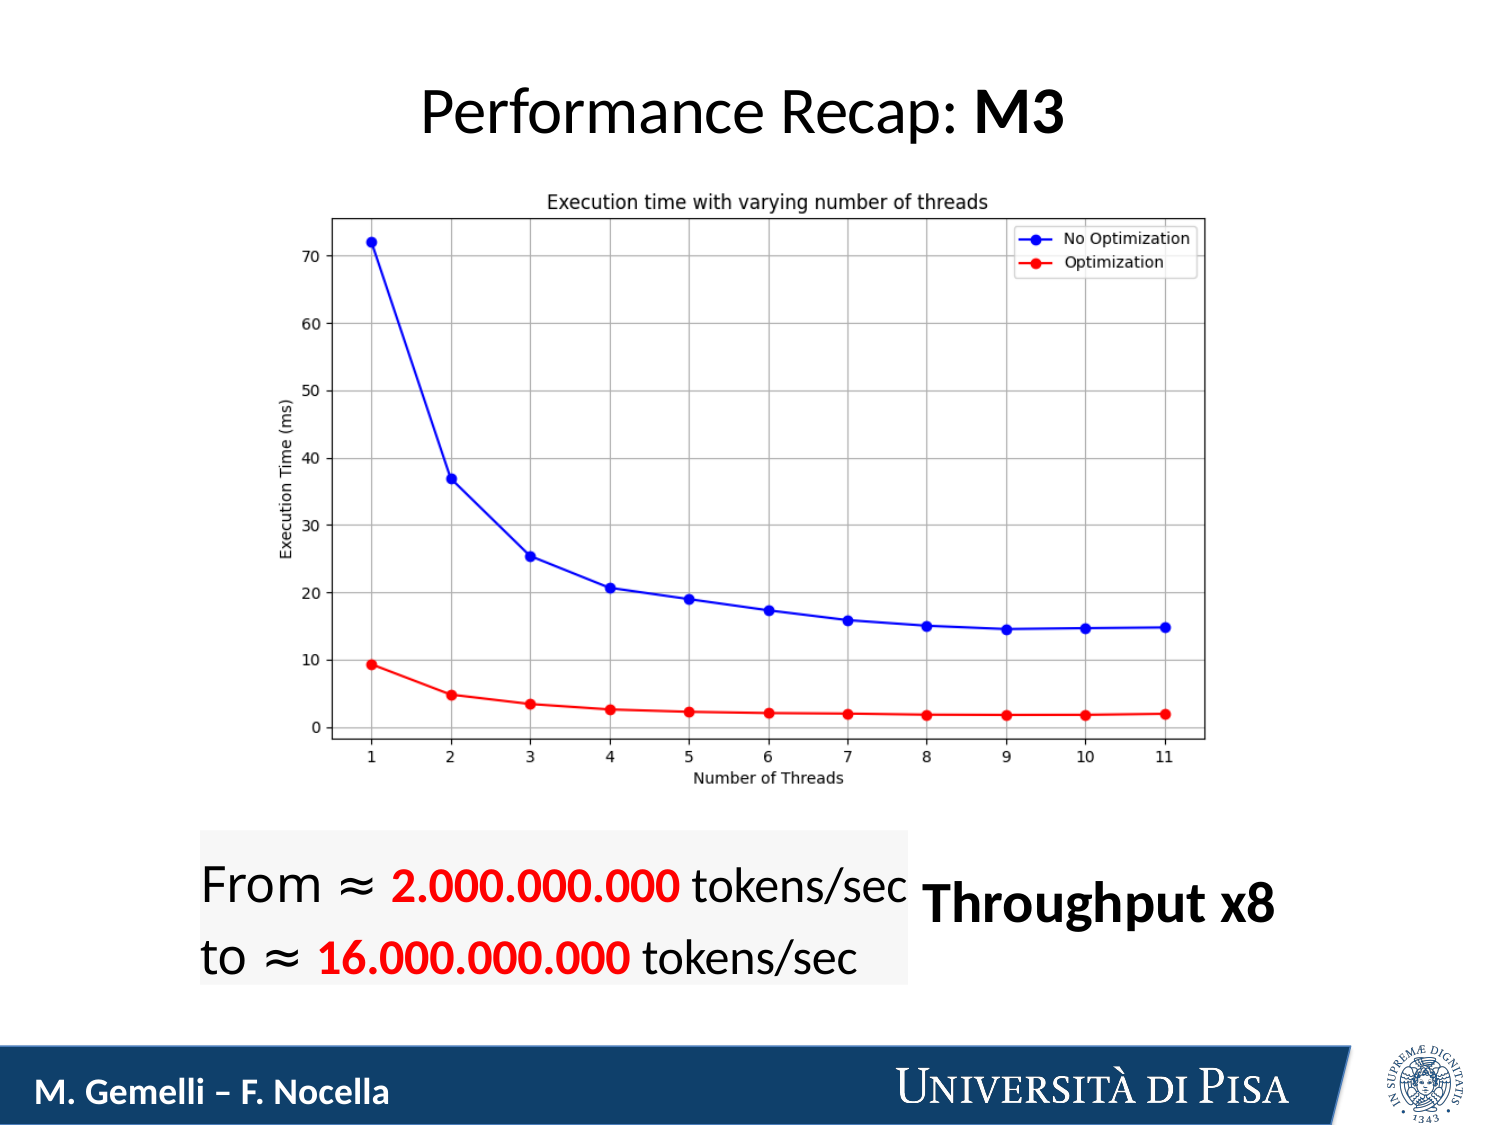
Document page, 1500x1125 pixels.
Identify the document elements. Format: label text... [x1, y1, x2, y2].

text_box to ≈ 16.000.000.000 tokens/sec [200, 913, 908, 985]
text_box M. Gemelli – F. Nocella [18, 1059, 406, 1120]
picture [895, 1066, 1289, 1103]
title Performance Recap: M3 [418, 65, 1082, 173]
picture [0, 1042, 1358, 1125]
picture [1387, 1045, 1463, 1123]
text_box From ≈ 2.000.000.000 tokens/sec [200, 830, 908, 913]
picture [249, 175, 1251, 801]
text_box Throughput x8 [907, 856, 1308, 942]
